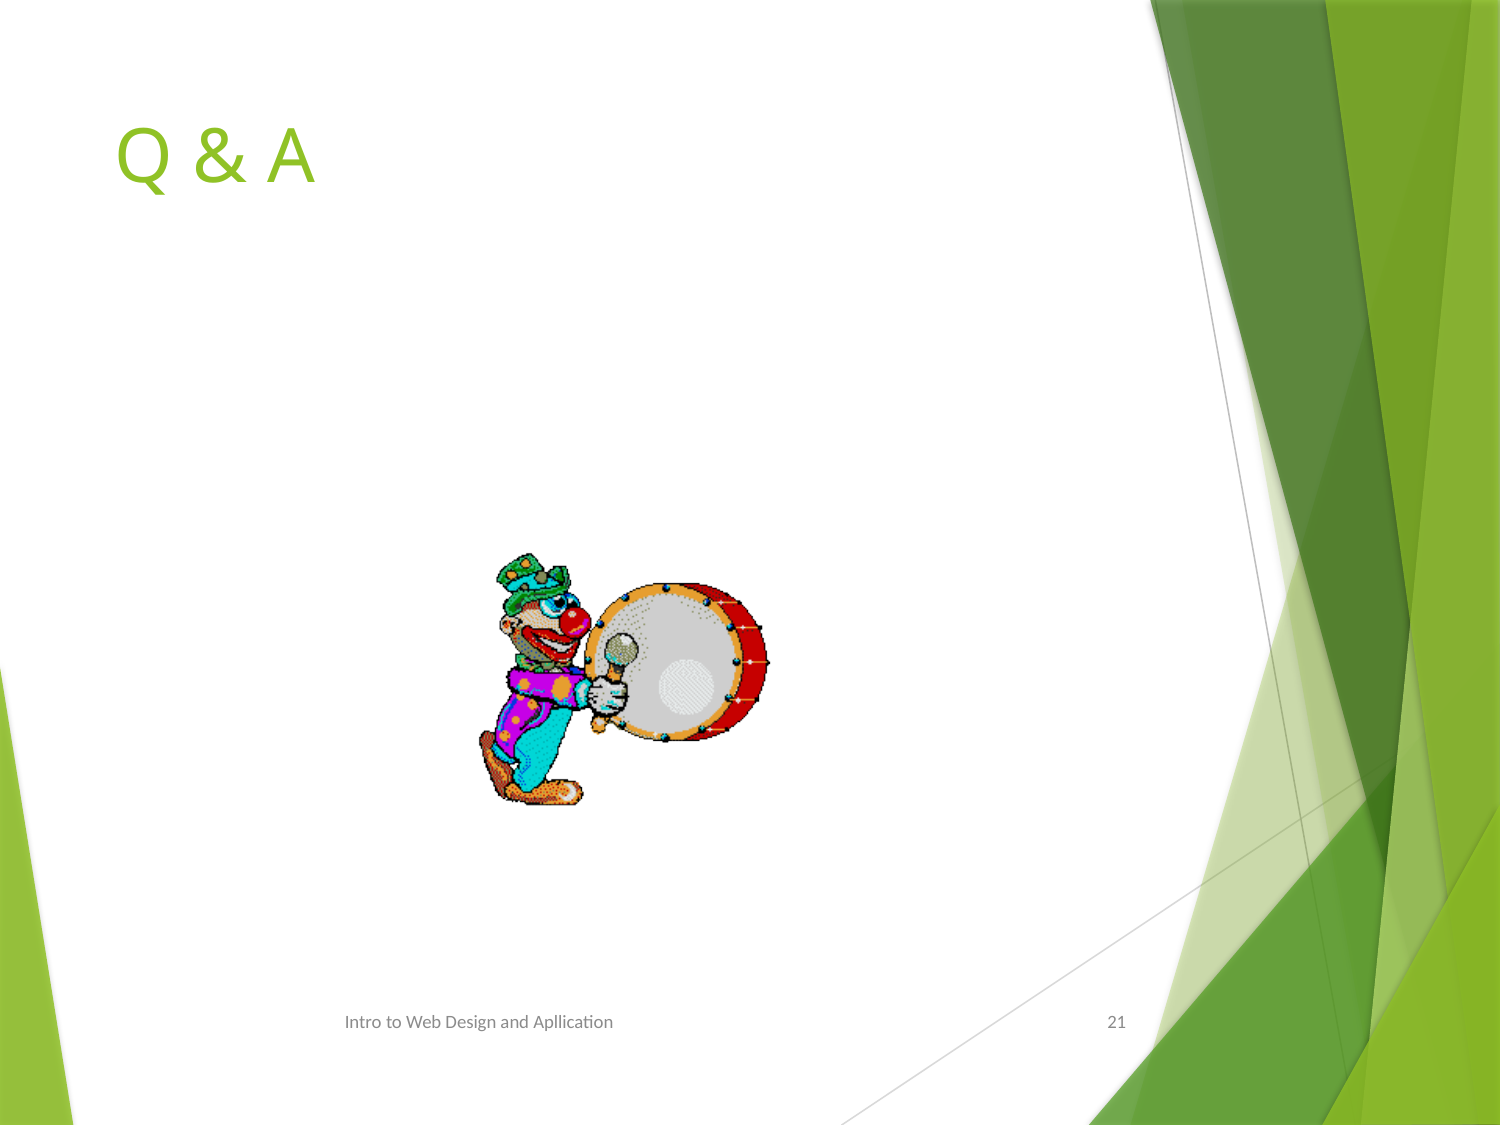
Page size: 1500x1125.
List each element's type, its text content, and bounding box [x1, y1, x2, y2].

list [461, 525, 780, 821]
slide_number 21 [1057, 991, 1142, 1051]
footer Intro to Web Design and Apllication [99, 991, 859, 1051]
title Q & A [99, 99, 1142, 317]
